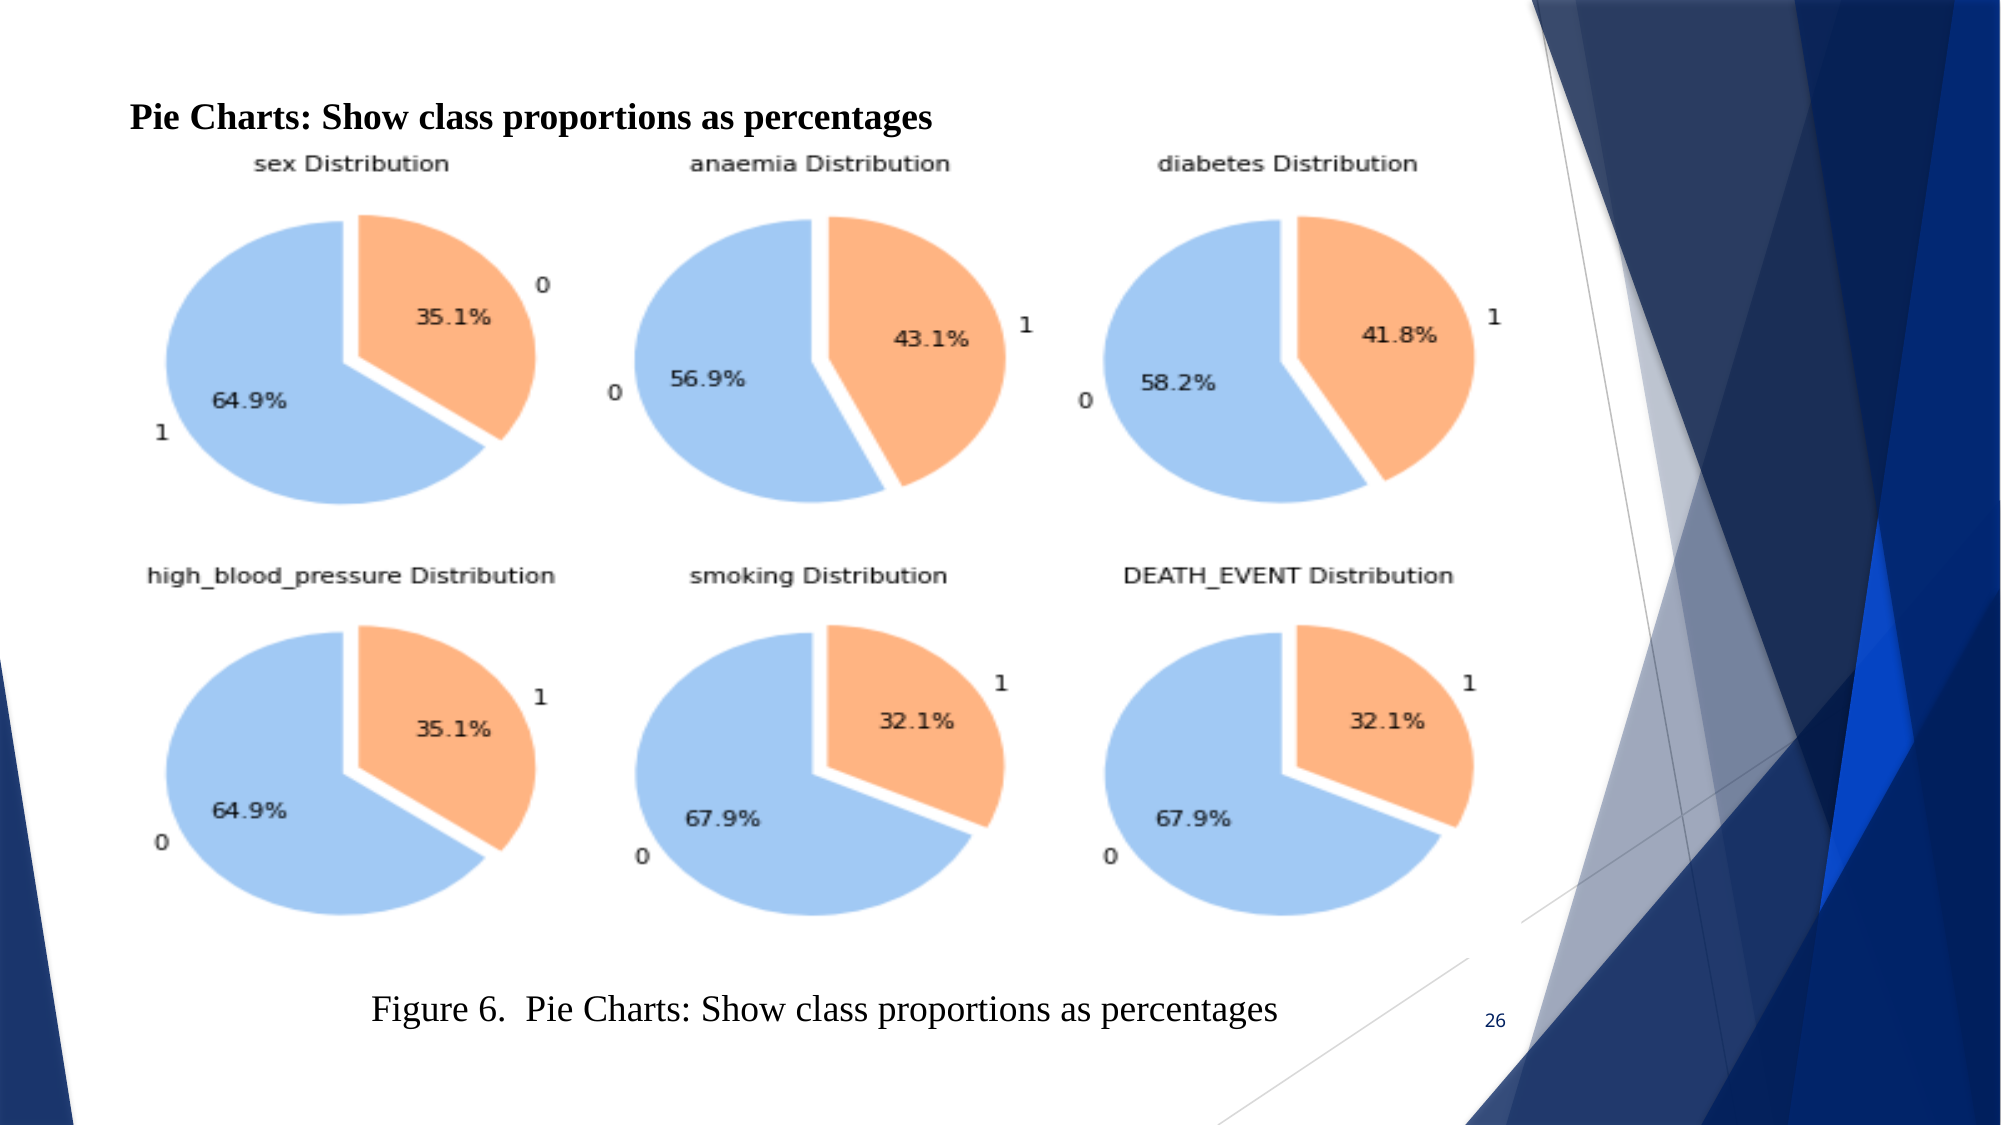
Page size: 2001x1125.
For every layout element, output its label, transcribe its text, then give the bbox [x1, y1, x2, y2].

text_box Pie Charts: Show class proportions as percentages [115, 82, 1203, 142]
slide_number 26 [1409, 991, 1522, 1051]
text_box Figure 6. Pie Charts: Show class proportions as percentages [115, 973, 1535, 1037]
picture [114, 142, 1522, 958]
